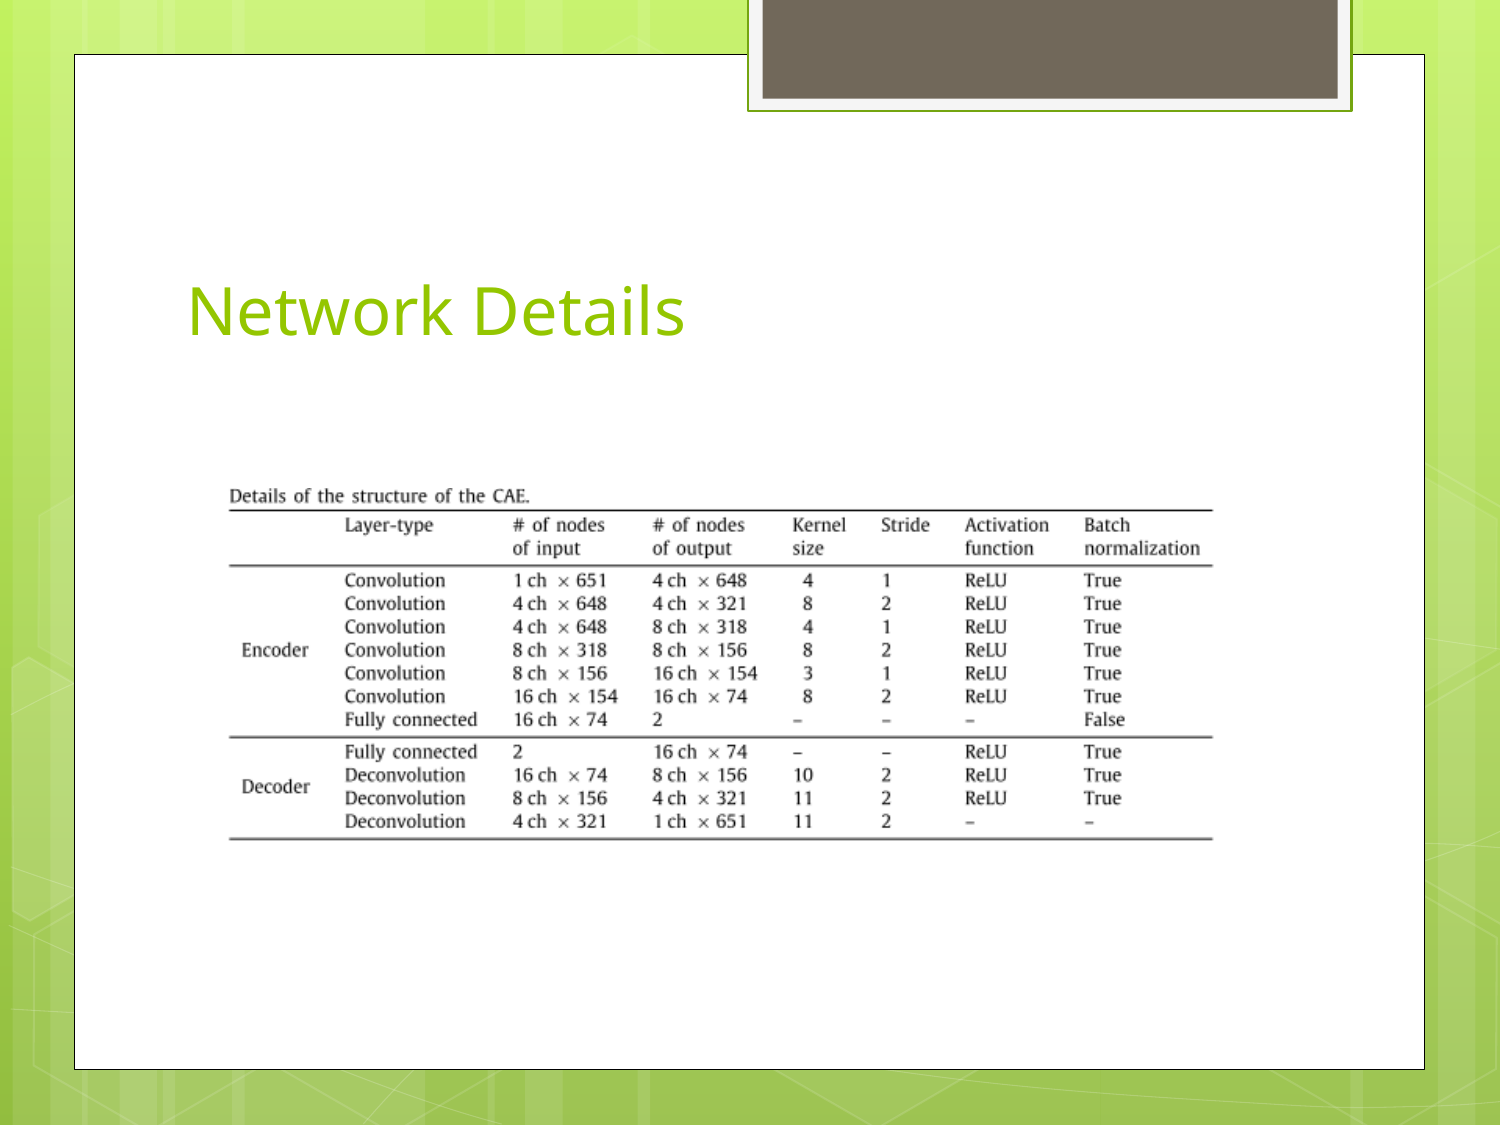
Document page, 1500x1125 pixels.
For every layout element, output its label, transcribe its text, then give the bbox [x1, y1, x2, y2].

title Network Details [171, 168, 1324, 357]
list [225, 488, 1228, 850]
